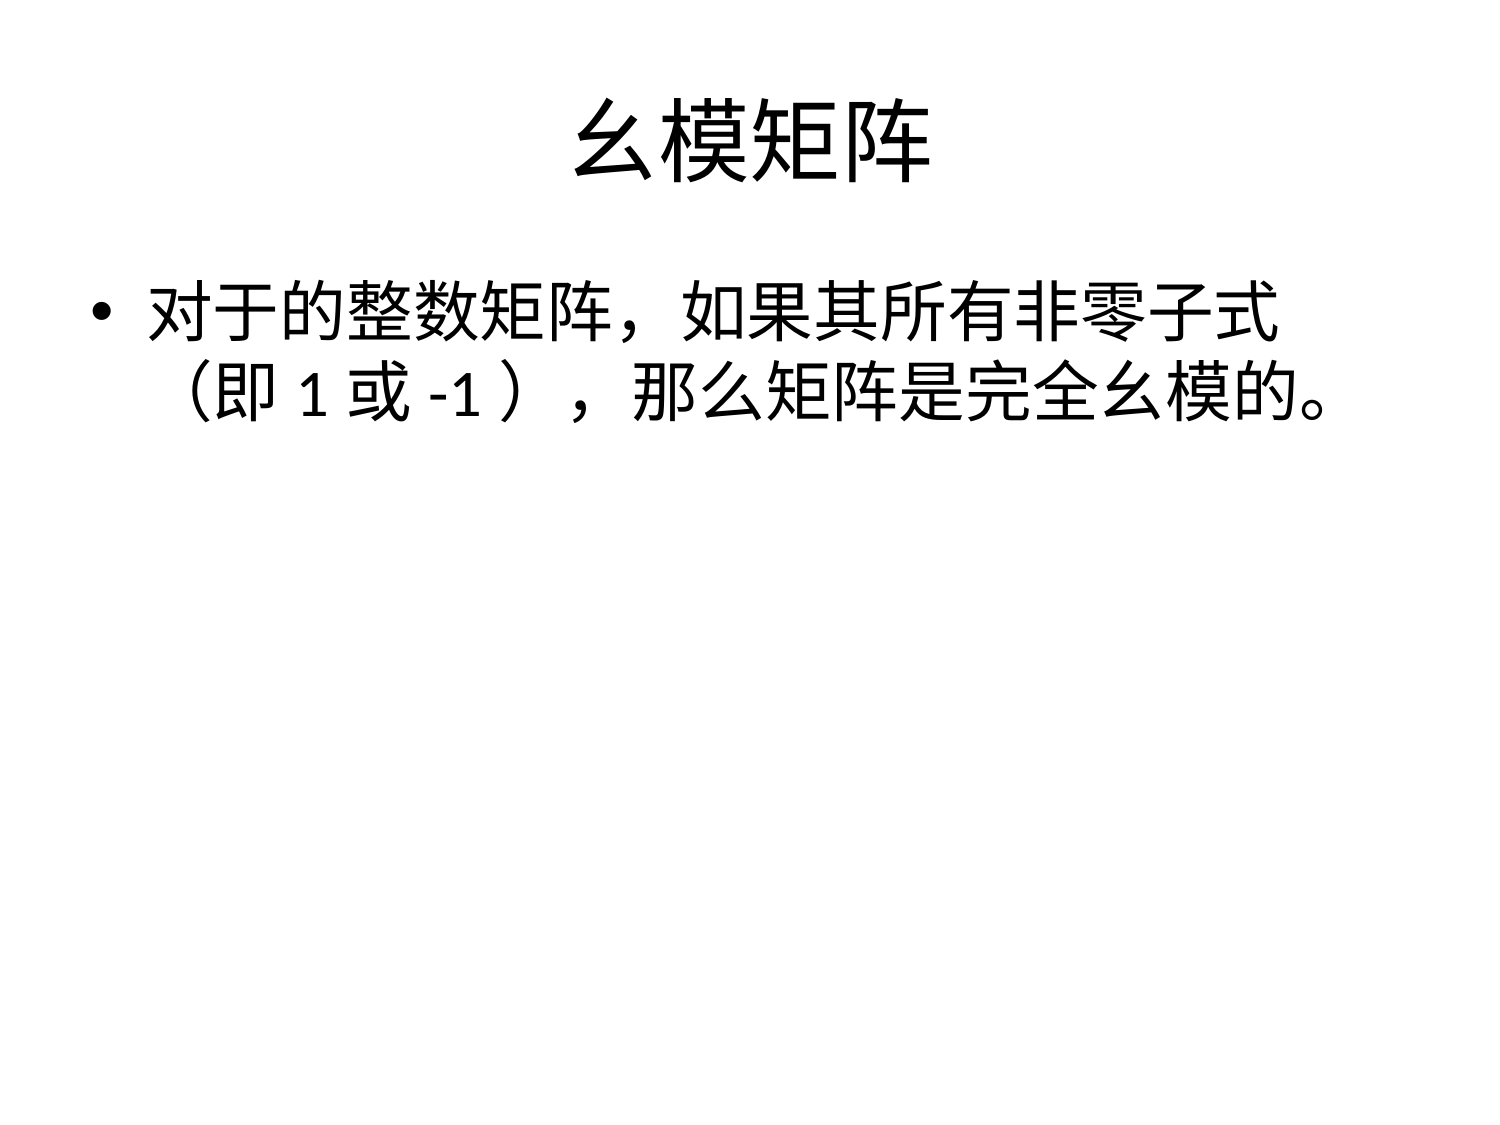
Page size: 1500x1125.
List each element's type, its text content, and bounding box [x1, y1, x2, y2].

title 幺模矩阵 [75, 45, 1425, 233]
